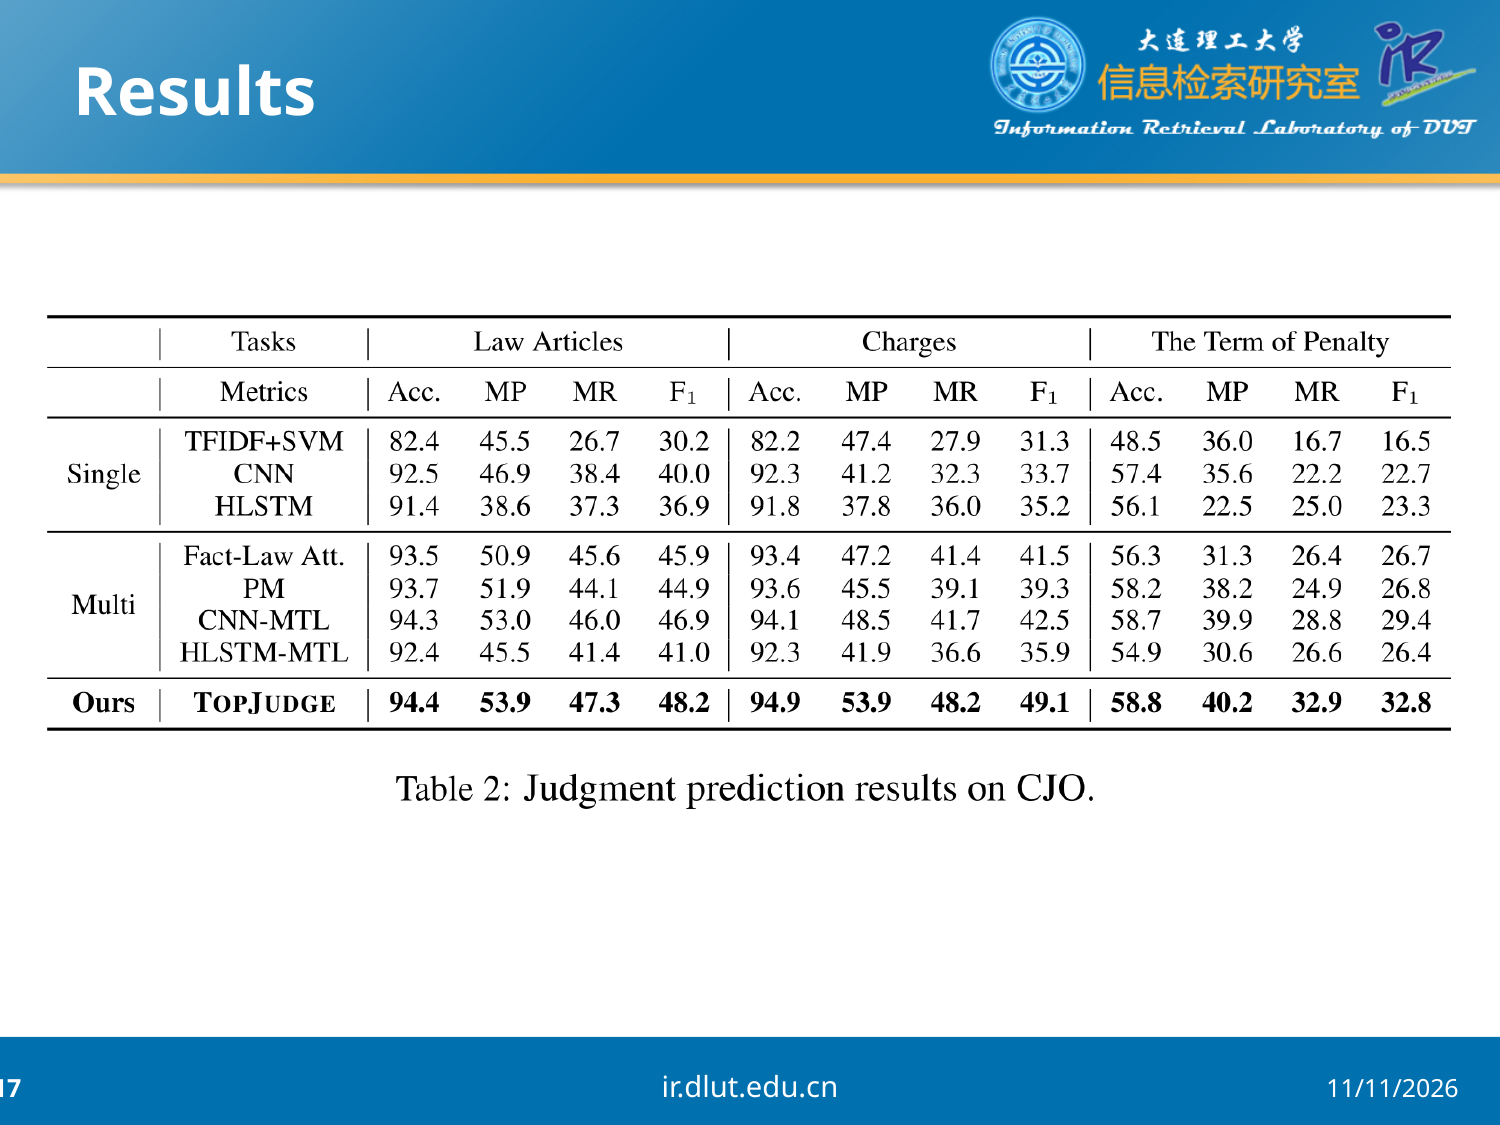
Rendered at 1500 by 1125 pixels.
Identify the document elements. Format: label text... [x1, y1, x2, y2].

title Results [58, 40, 944, 138]
picture [0, 0, 1500, 1125]
